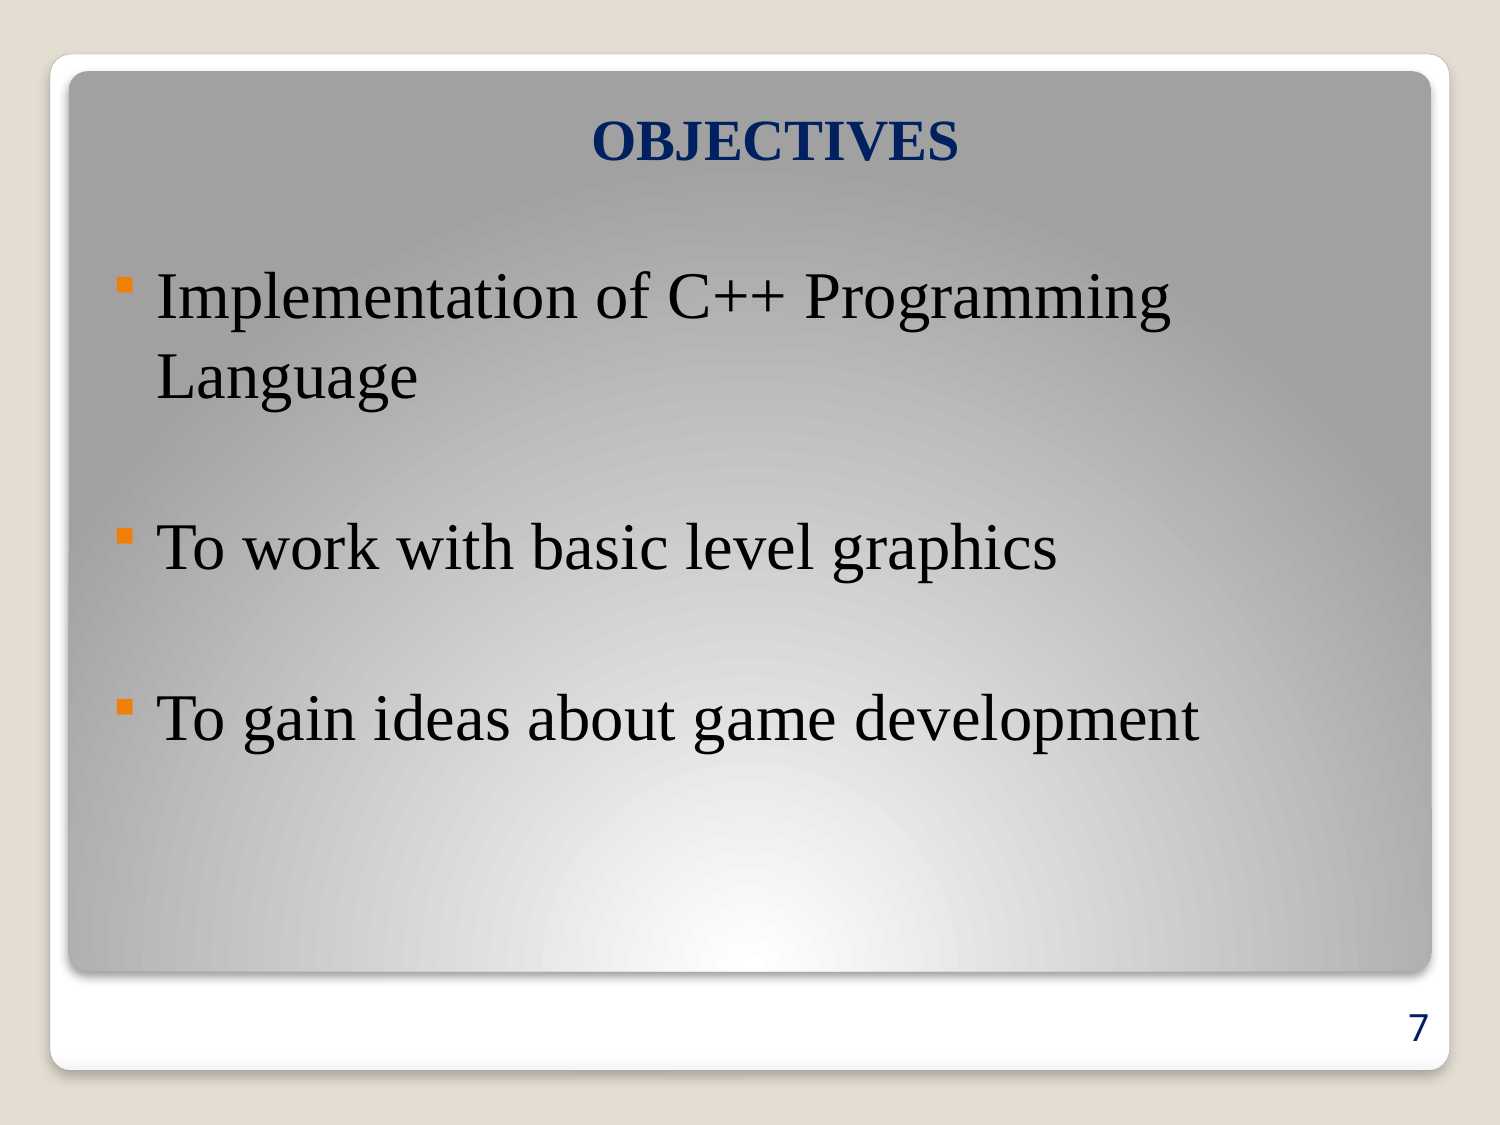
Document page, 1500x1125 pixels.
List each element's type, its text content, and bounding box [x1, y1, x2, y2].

slide_number 7 [1369, 1002, 1445, 1063]
list OBJECTIVES Implementation of C++ Programming Language To work with basic level graphics To gain ideas about game development [82, 86, 1425, 774]
title [82, 817, 1425, 990]
